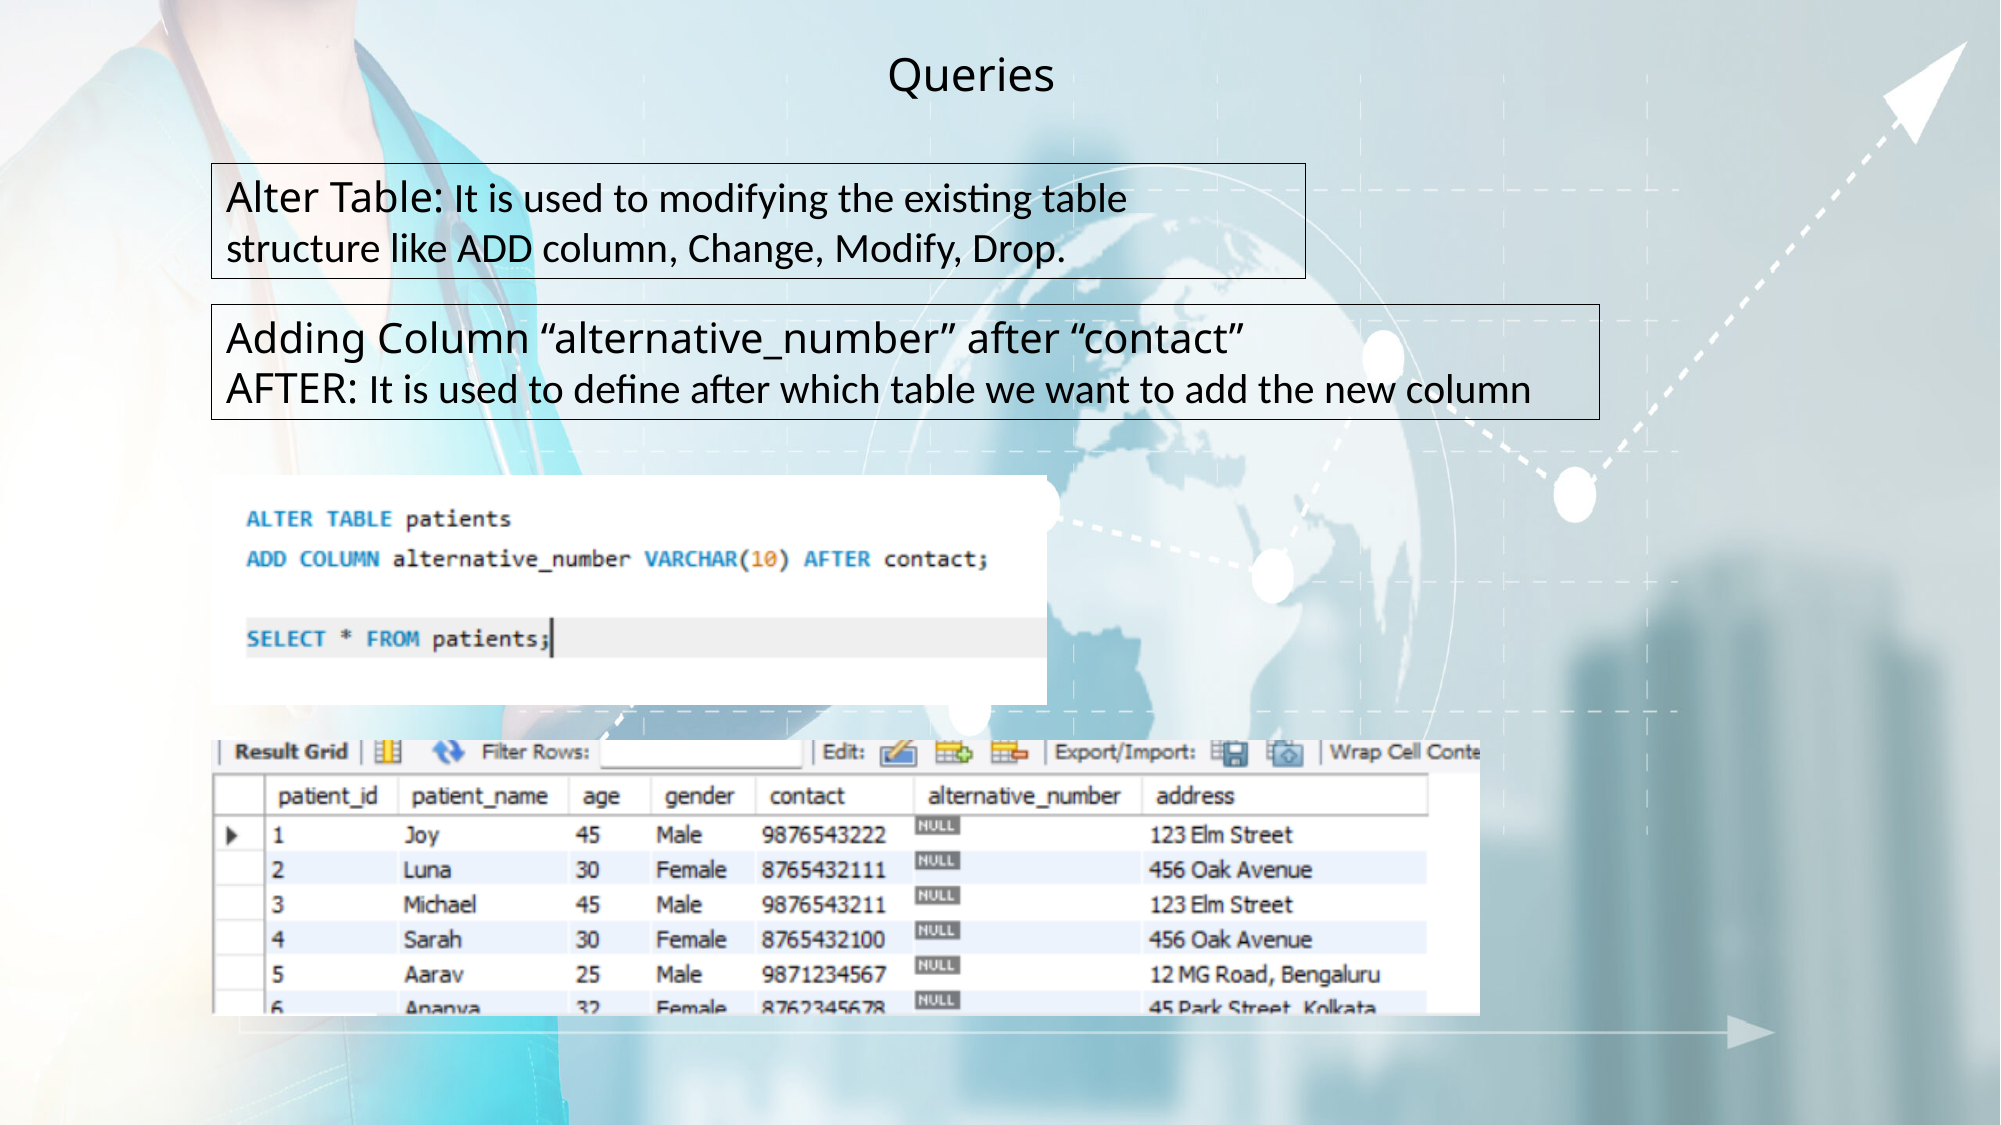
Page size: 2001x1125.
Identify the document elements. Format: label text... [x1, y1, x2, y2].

picture [211, 740, 1480, 1017]
text_box Alter Table: It is used to modifying the existing table structure like ADD column, Change, Modify, Drop. [211, 163, 1306, 279]
text_box Queries [126, 38, 1816, 108]
picture [211, 475, 1047, 705]
text_box Adding Column “alternative_number” after “contact” AFTER: It is used to define after which table we want to add the new column [211, 304, 1600, 420]
text_box MATH FUNCTIONS: It is used to perform mathematical expressions on numerical data. ABS, CEILING, FLOOR, POWER, ROUND, SQRT. [0, 0, 2000, 1125]
